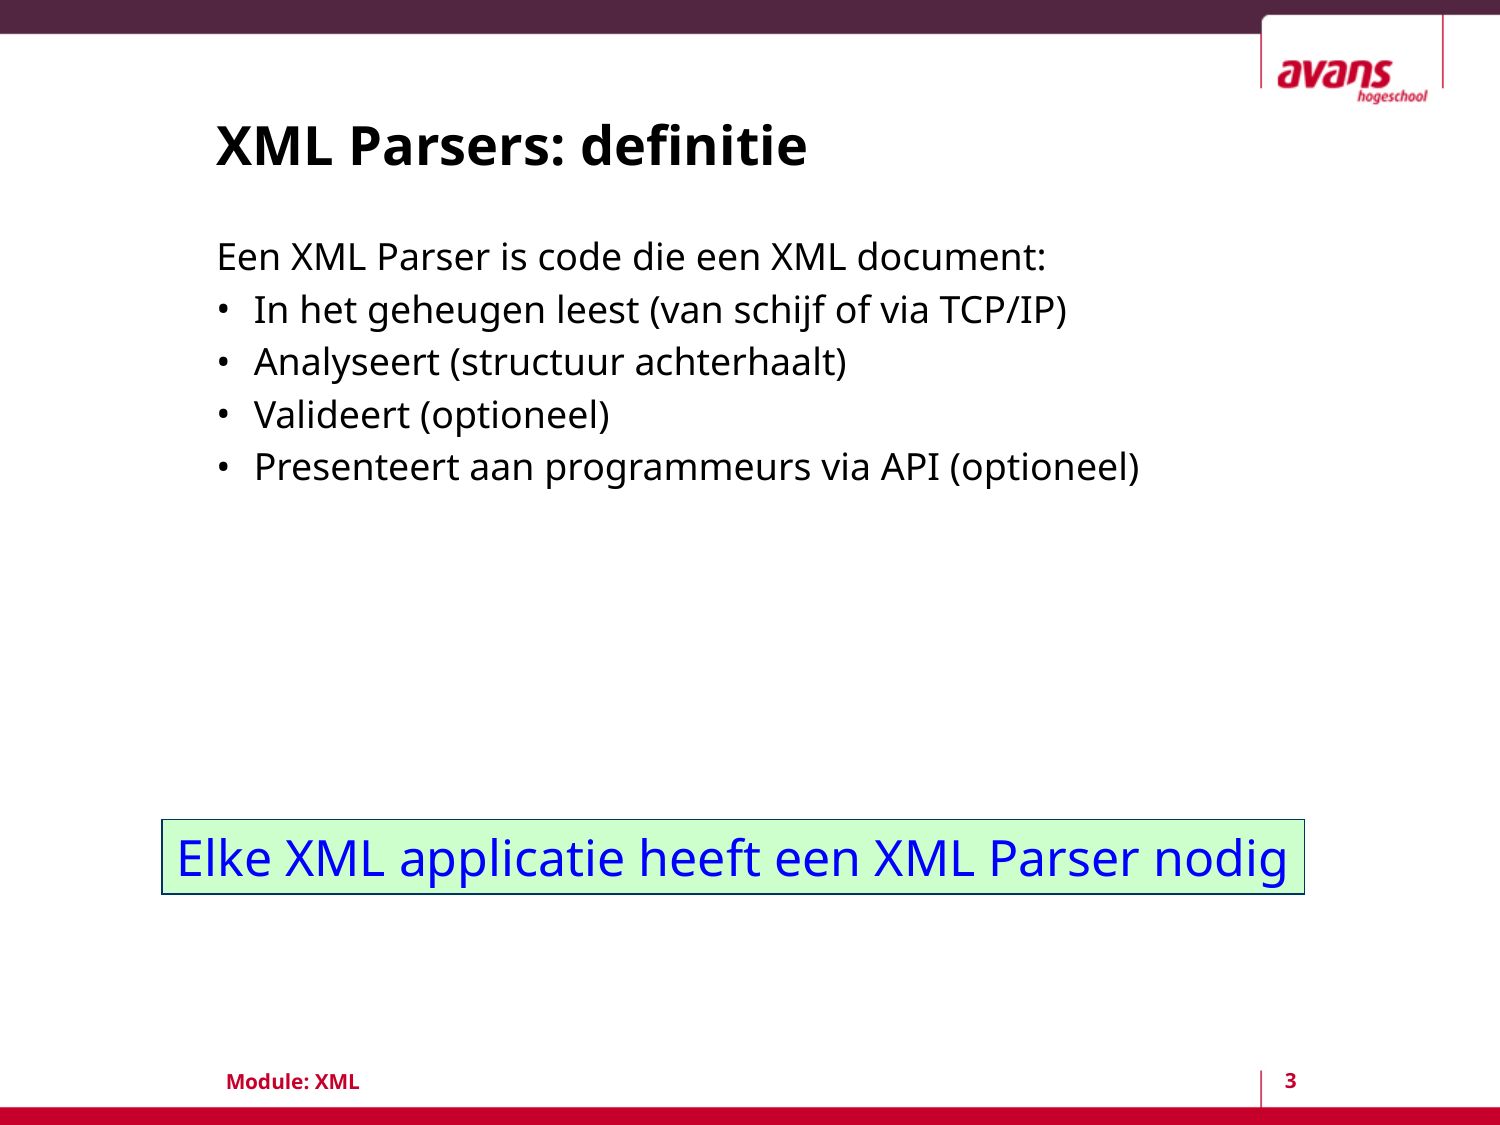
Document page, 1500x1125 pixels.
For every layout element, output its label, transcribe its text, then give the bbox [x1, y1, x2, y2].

list Een XML Parser is code die een XML document: In het geheugen leest (van schijf of via TCP/IP) Analyseert (structuur achterhaalt) Valideert (optioneel) Presenteert aan programmeurs via API (optioneel) [201, 225, 1314, 904]
picture [0, 0, 1500, 1125]
title XML Parsers: definitie [201, 103, 1314, 200]
text_box Elke XML applicatie heeft een XML Parser nodig [161, 819, 1305, 895]
slide_number 3 [1269, 1060, 1420, 1103]
